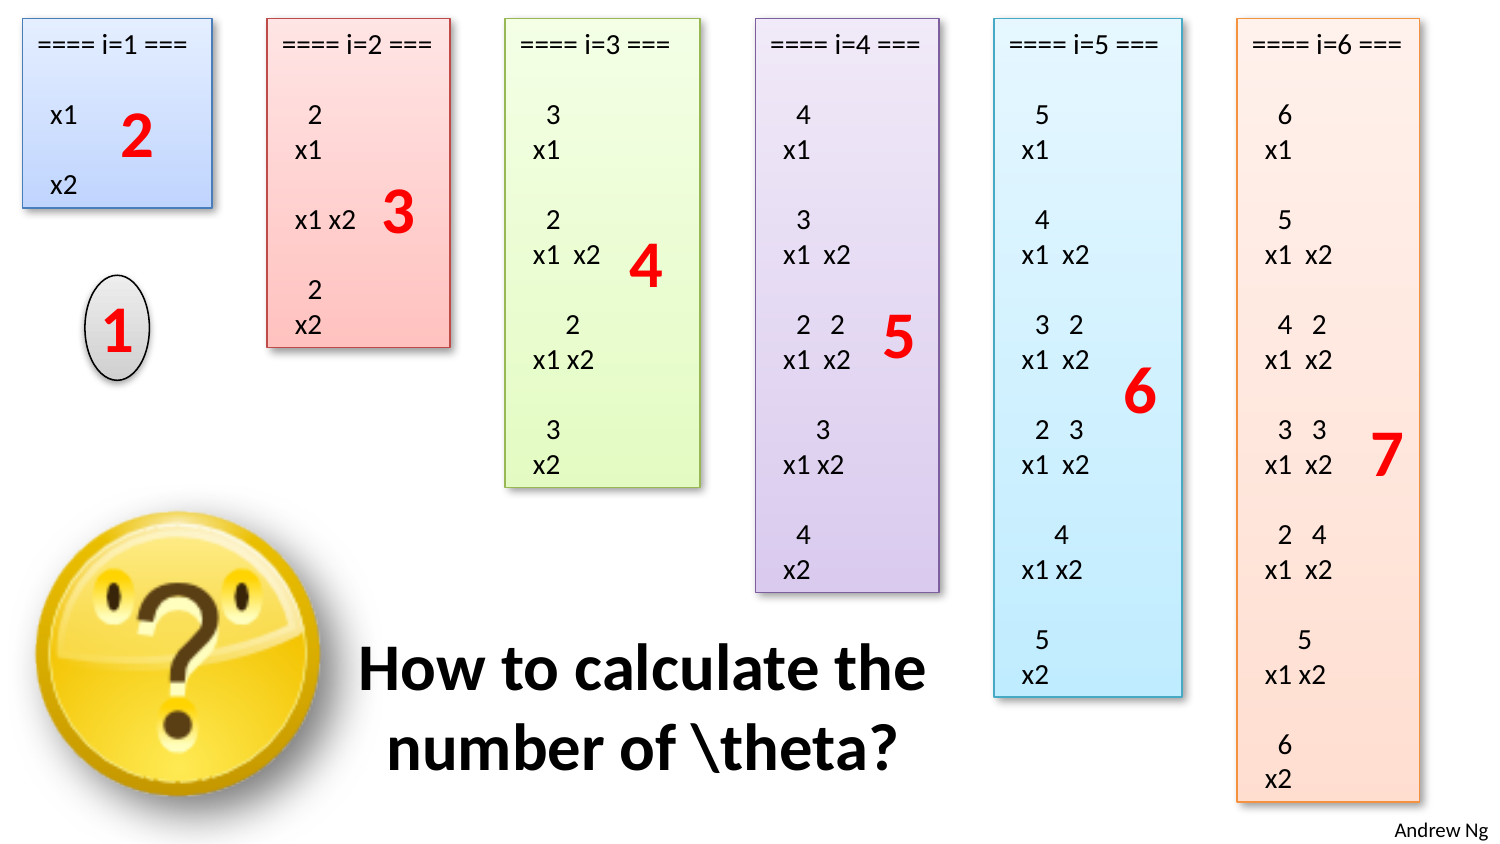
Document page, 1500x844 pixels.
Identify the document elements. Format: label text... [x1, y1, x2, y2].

text_box 5 [867, 284, 932, 379]
text_box 2 [96, 83, 179, 178]
text_box ==== i=4 === 4 x1 3 x1 x2 2 2 x1 x2 3 x1 x2 4 x2 [755, 18, 940, 593]
text_box ==== i=3 === 3 x1 2 x1 x2 2 x1 x2 3 x2 [504, 18, 701, 488]
text_box How to calculate the number of \theta? [341, 616, 974, 792]
text_box [99, 373, 135, 382]
text_box ==== i=6 === 6 x1 5 x1 x2 4 2 x1 x2 3 3 x1 x2 2 4 x1 x2 5 x1 x2 6 x2 [1236, 18, 1420, 803]
text_box 6 [1108, 339, 1172, 435]
text_box 3 [357, 159, 440, 255]
text_box 7 [1355, 402, 1419, 498]
text_box ==== i=5 === 5 x1 4 x1 x2 3 2 x1 x2 2 3 x1 x2 4 x1 x2 5 x2 [993, 18, 1183, 698]
text_box 1 [85, 278, 149, 373]
text_box ==== i=2 === 2 x1 x1 x2 2 x2 [266, 18, 451, 348]
text_box ==== i=1 === x1 x2 [22, 18, 213, 209]
text_box [105, 274, 129, 278]
text_box 4 [605, 213, 688, 309]
picture [22, 498, 336, 812]
